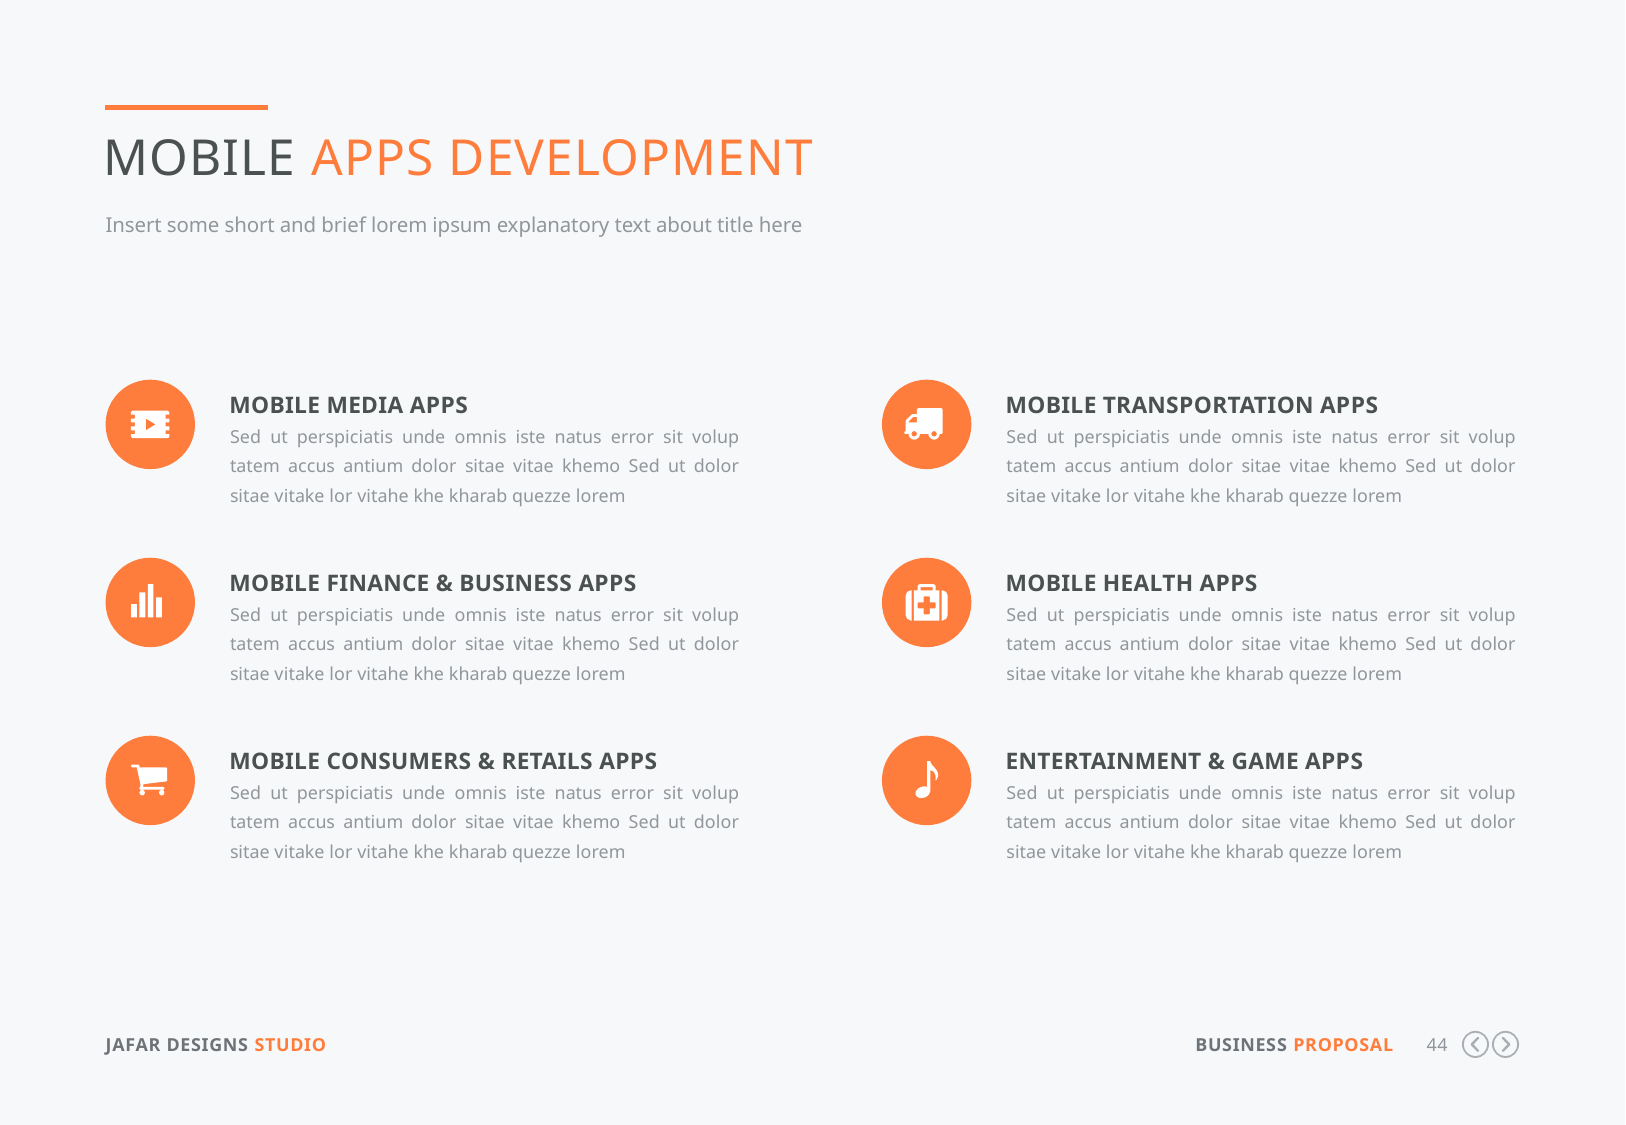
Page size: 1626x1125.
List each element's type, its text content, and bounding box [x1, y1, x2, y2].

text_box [229, 379, 741, 507]
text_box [105, 735, 195, 826]
list Insert some short and brief lorem ipsum explanatory text about title here [105, 209, 1519, 241]
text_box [1005, 735, 1518, 863]
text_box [881, 557, 972, 648]
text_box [1005, 557, 1518, 685]
list Mobile Apps Development [103, 125, 1518, 187]
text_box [229, 735, 741, 863]
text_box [1005, 379, 1518, 507]
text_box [881, 735, 972, 826]
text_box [229, 557, 741, 685]
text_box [881, 379, 972, 470]
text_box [105, 379, 195, 470]
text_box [105, 557, 195, 648]
